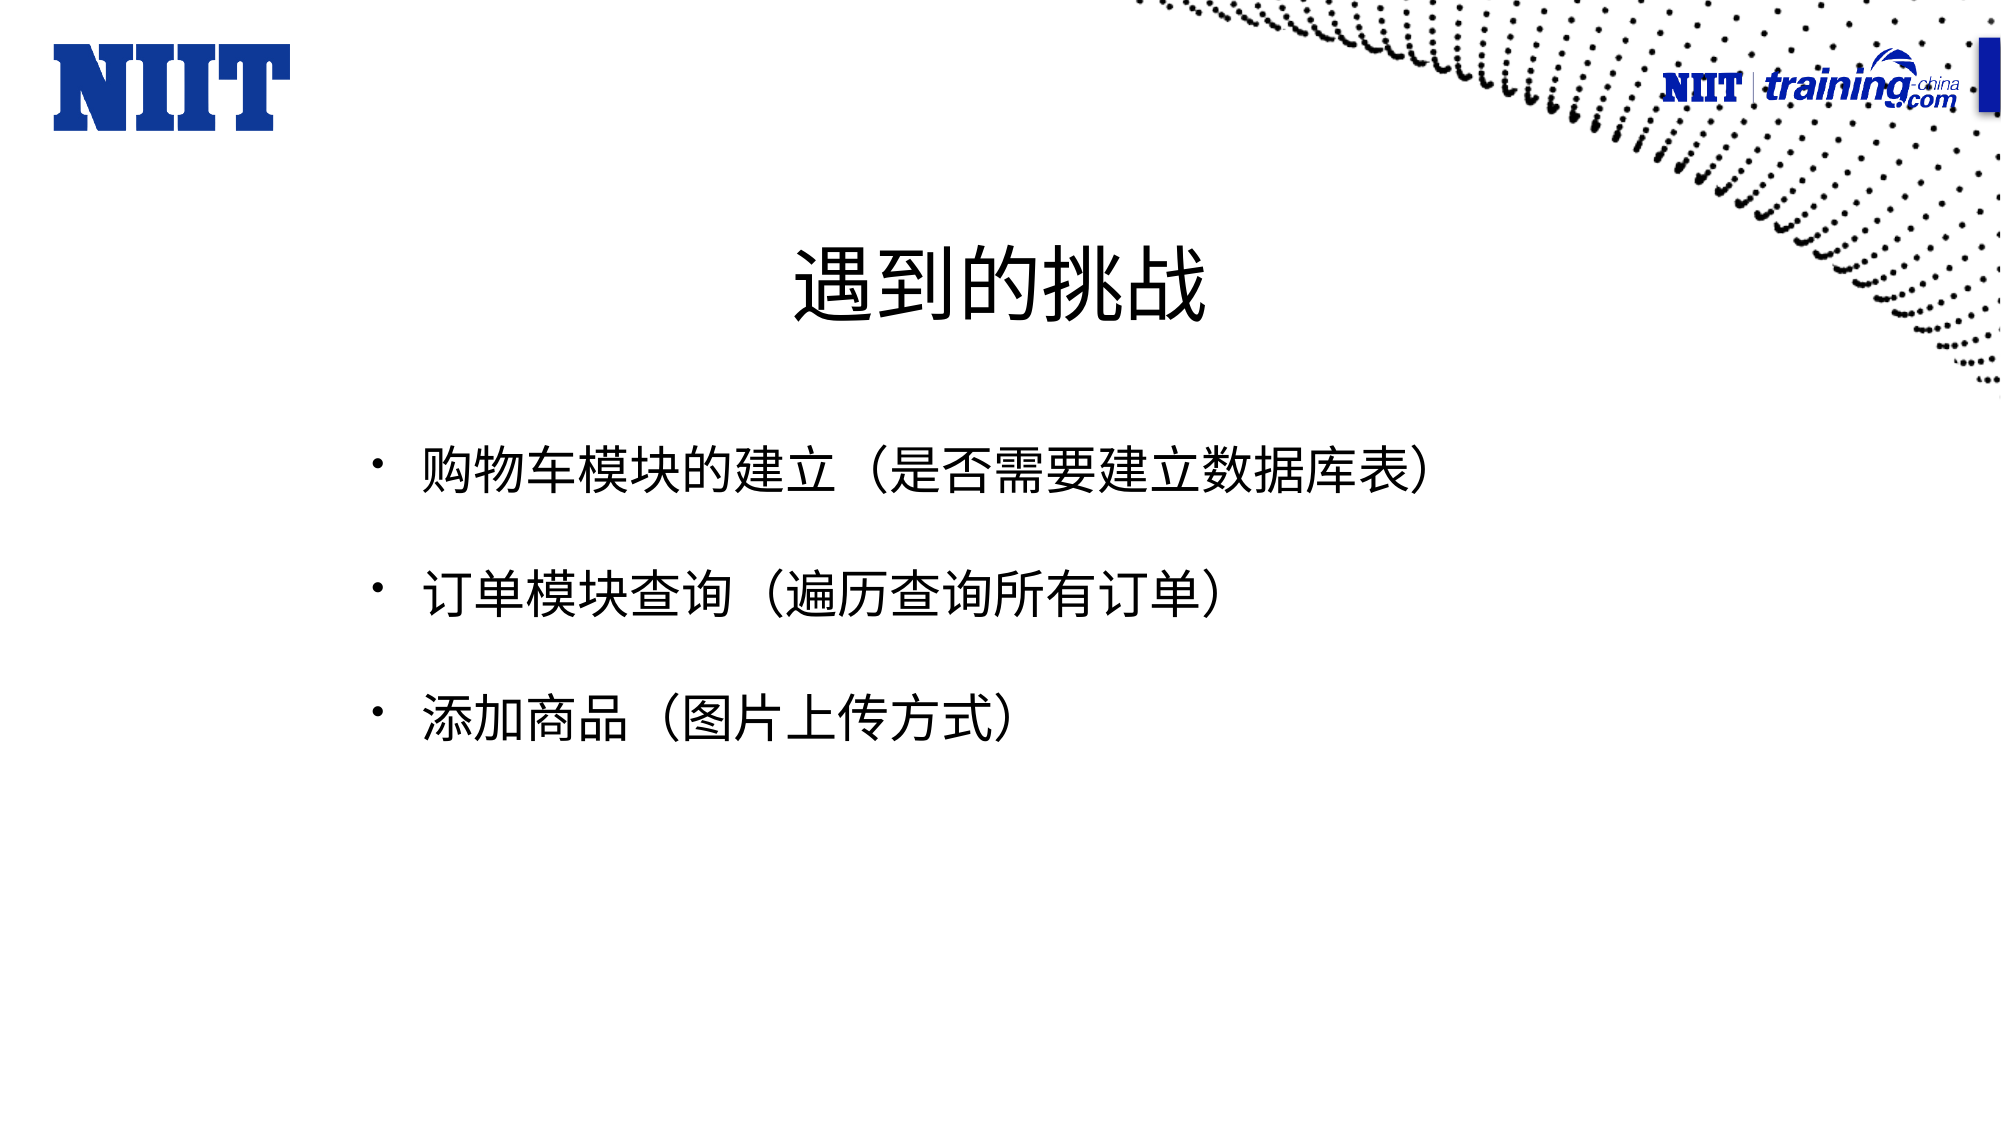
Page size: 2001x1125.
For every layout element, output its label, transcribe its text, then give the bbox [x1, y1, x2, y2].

picture [32, 17, 313, 158]
title 遇到的挑战 [359, 157, 1641, 407]
list 购物车模块的建立（是否需要建立数据库表） 订单模块查询（遍历查询所有订单） 添加商品（图片上传方式） [359, 425, 1641, 1087]
picture [799, 0, 2001, 1002]
